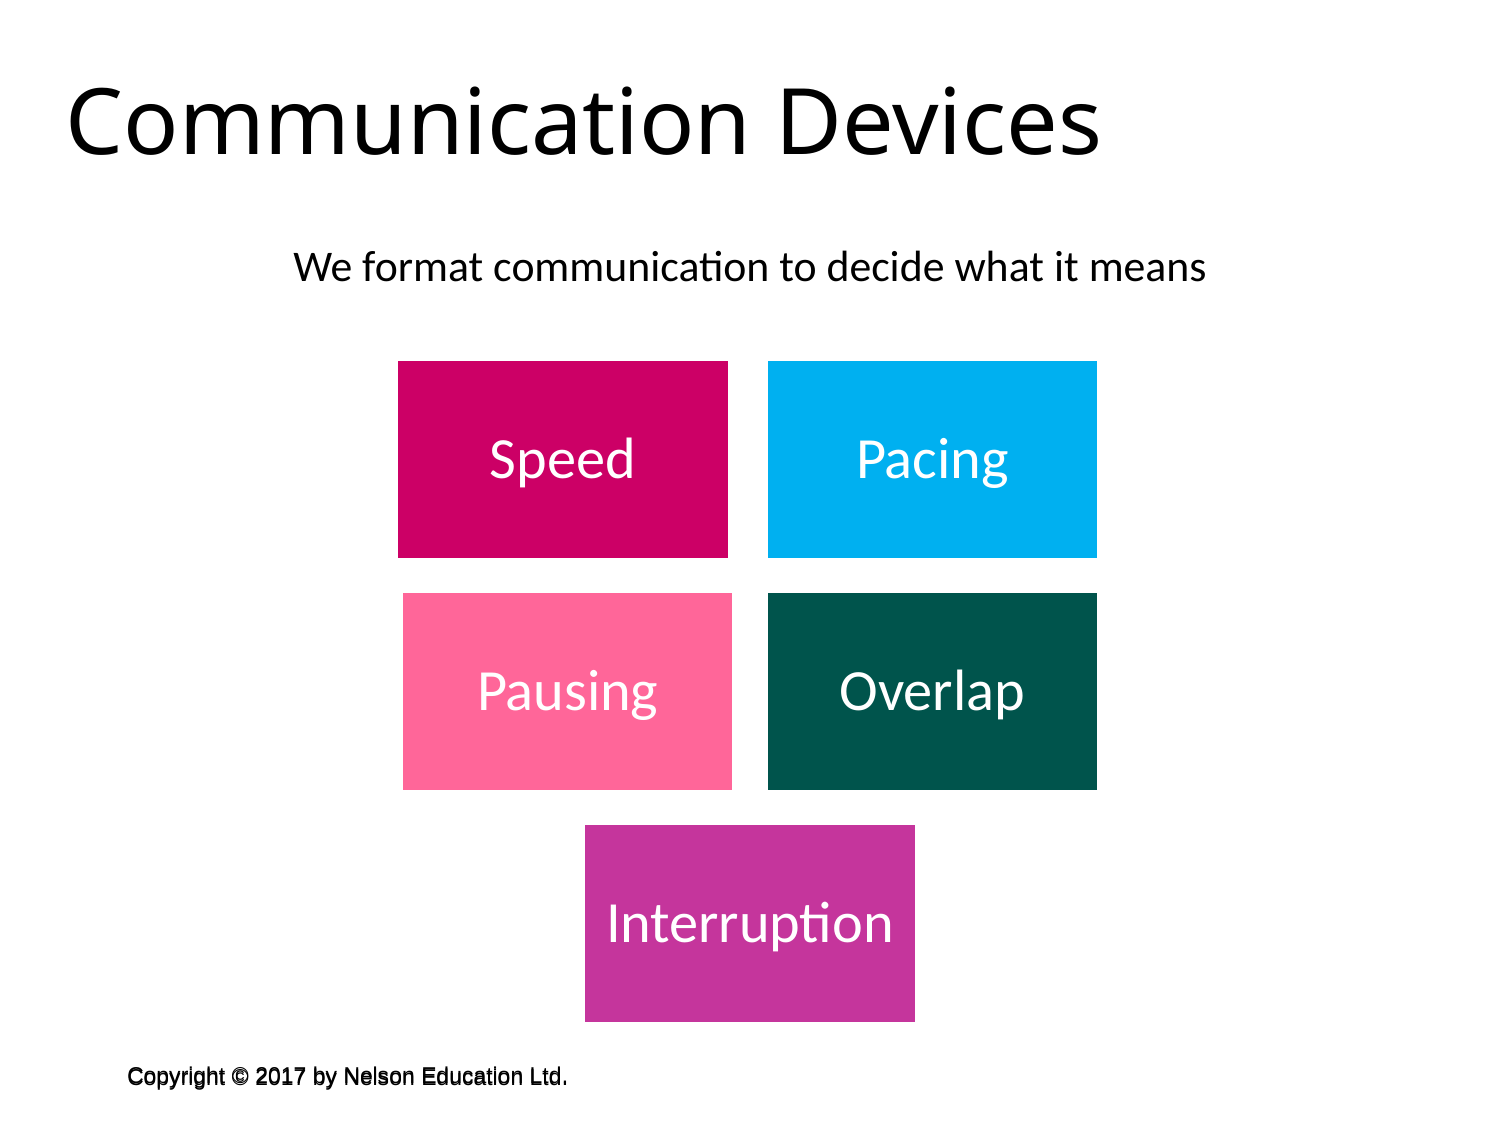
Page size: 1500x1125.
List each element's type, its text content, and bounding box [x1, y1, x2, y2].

list We format communication to decide what it means [159, 208, 1341, 327]
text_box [249, 359, 1250, 1024]
text_box Communication Devices [50, 67, 1424, 197]
